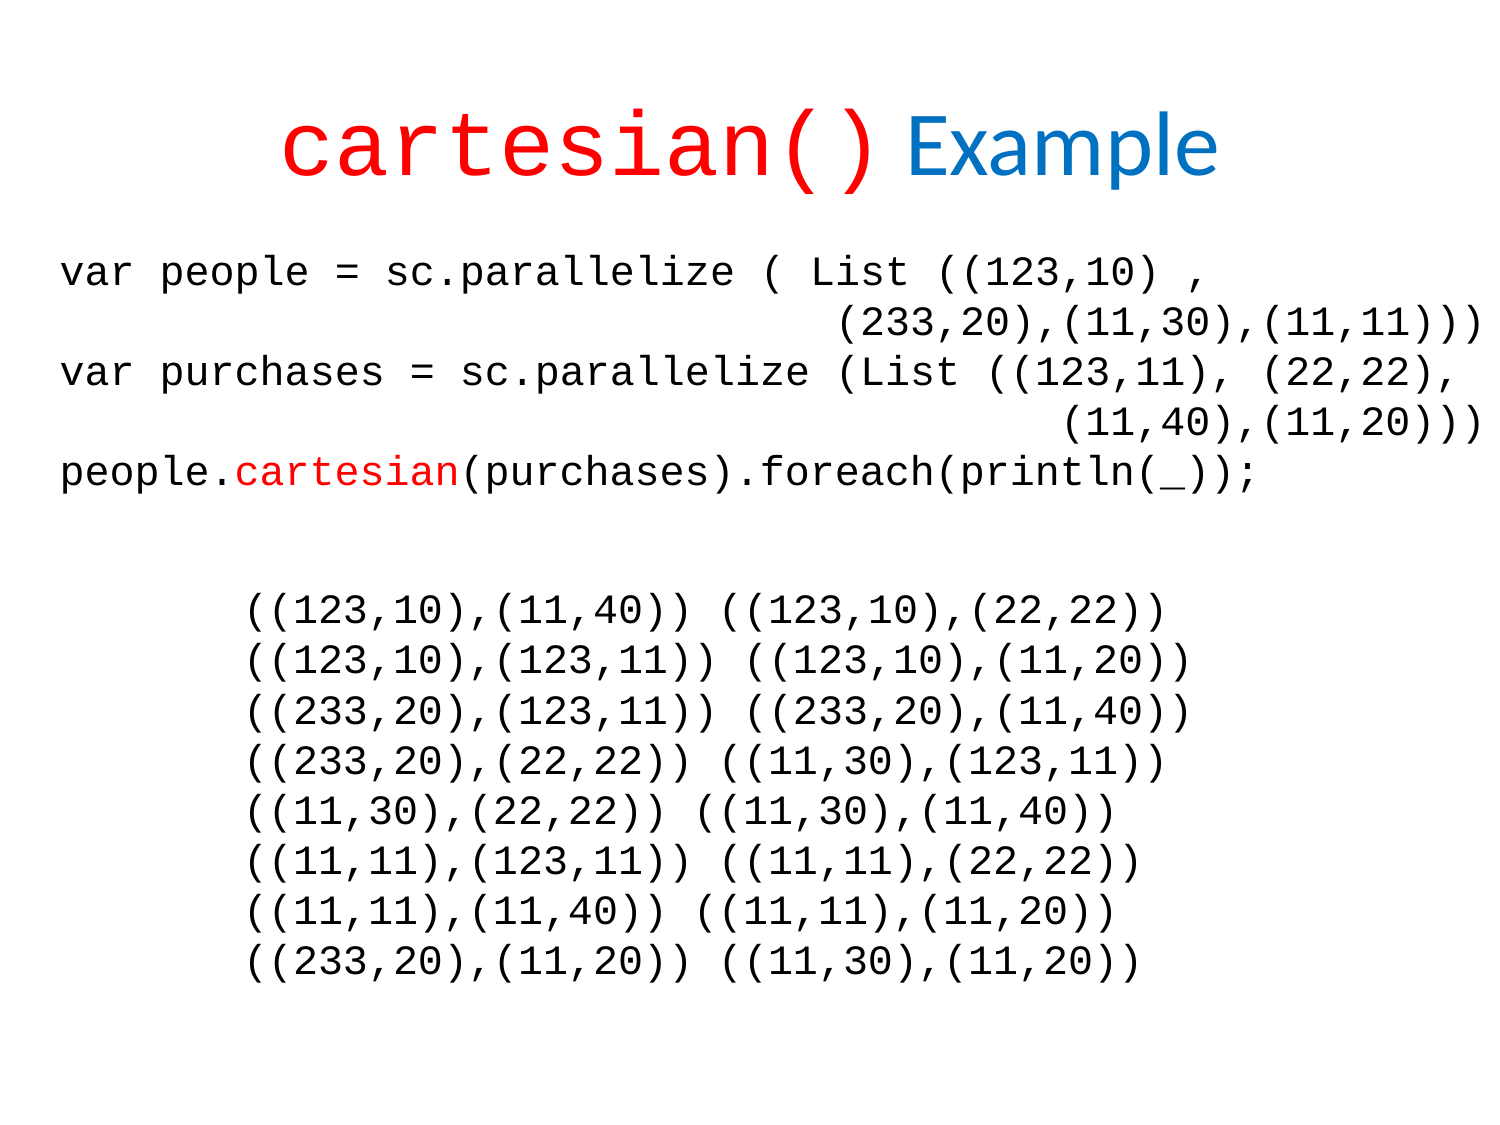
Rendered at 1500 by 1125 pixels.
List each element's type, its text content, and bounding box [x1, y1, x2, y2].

title cartesian() Example [75, 45, 1425, 233]
text_box ((123,10),(11,40)) ((123,10),(22,22)) ((123,10),(123,11)) ((123,10),(11,20)) ((233,20),(123,11)) ((233,20),(11,40)) ((233,20),(22,22)) ((11,30),(123,11)) ((11,30),(22,22)) ((11,30),(11,40)) ((11,11),(123,11)) ((11,11),(22,22)) ((11,11),(11,40)) ((11,11),(11,20)) ((233,20),(11,20)) ((11,30),(11,20)) [228, 574, 1291, 990]
text_box var people = sc.parallelize ( List ((123,10) , (233,20),(11,30),(11,11))) var purchases = sc.parallelize (List ((123,11), (22,22), (11,40),(11,20))) people.cartesian(purchases).foreach(println(_)); [19, 236, 1500, 502]
